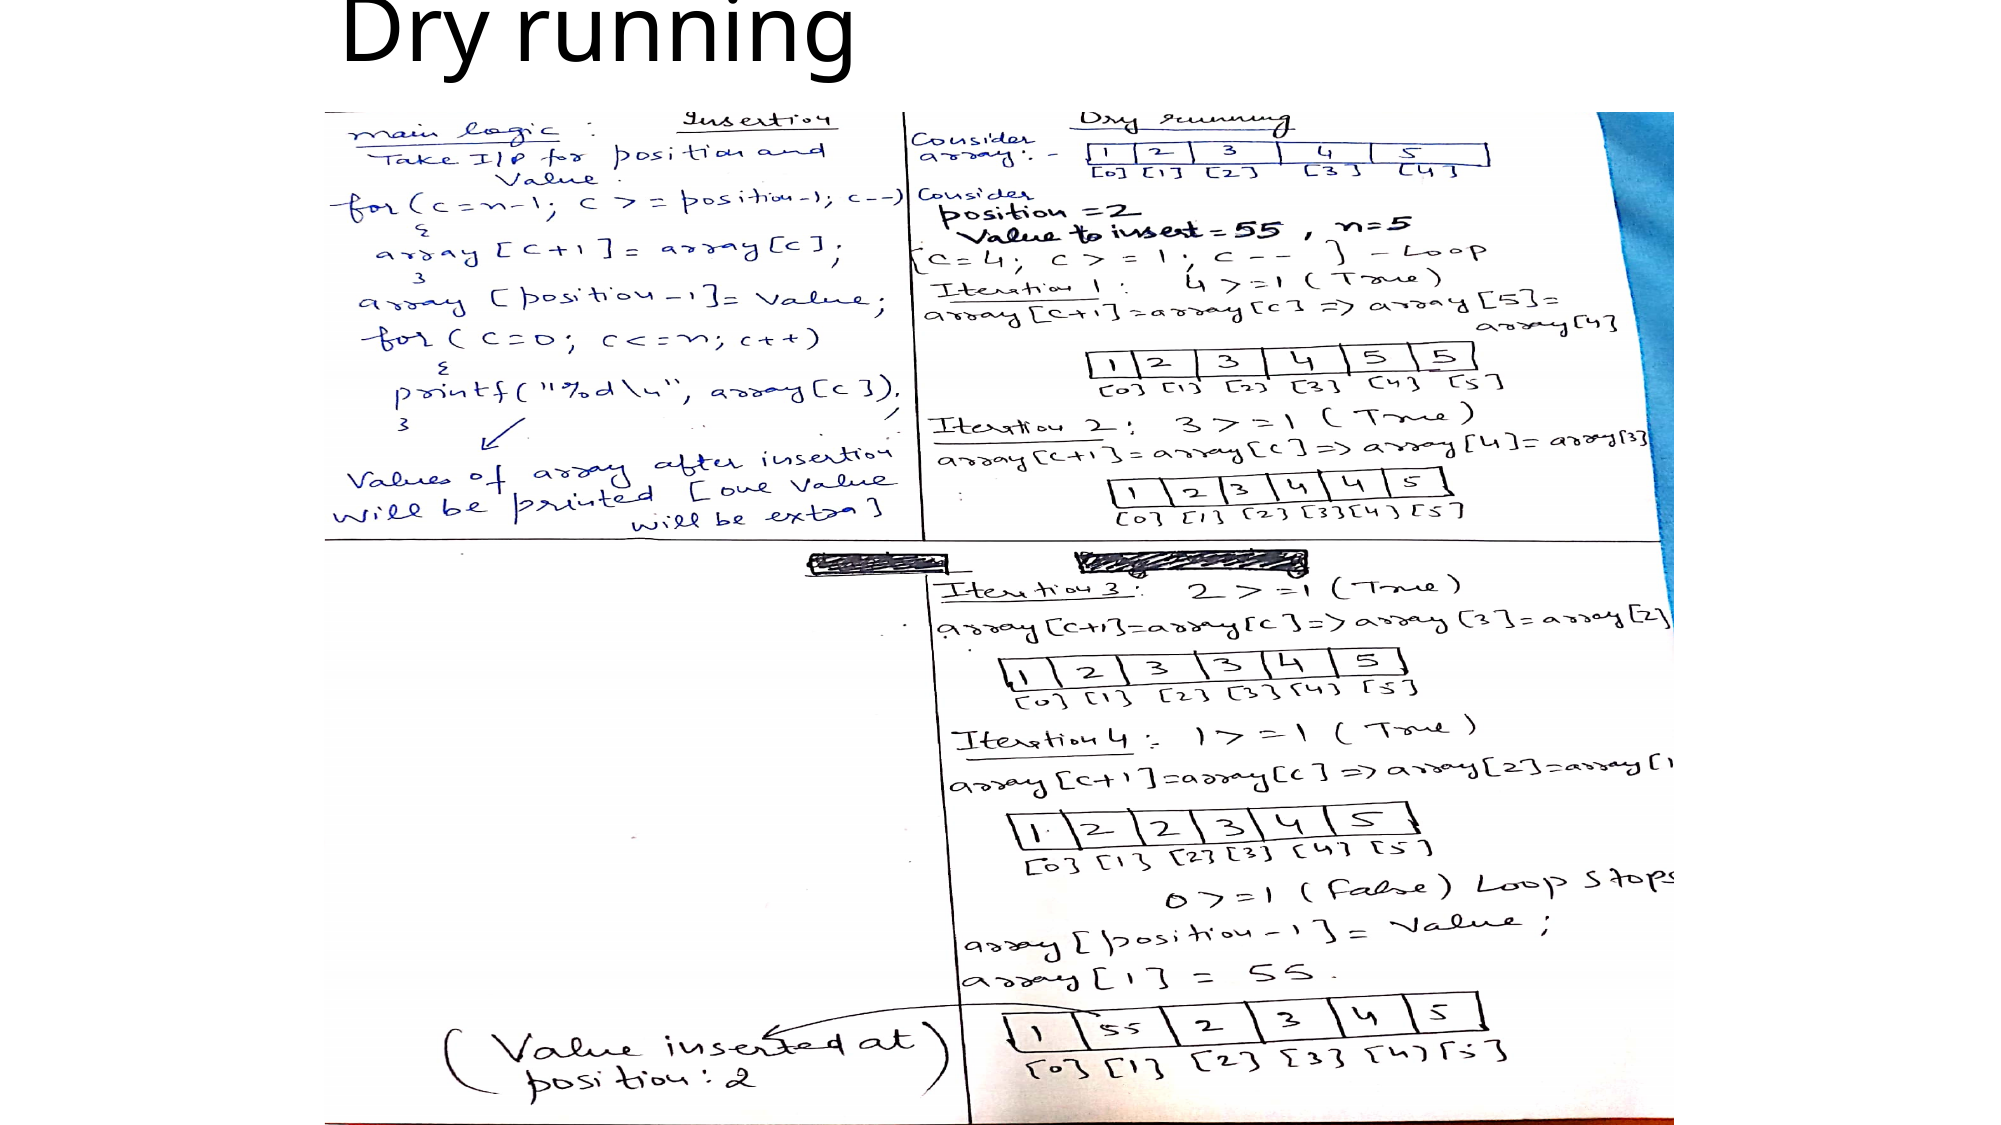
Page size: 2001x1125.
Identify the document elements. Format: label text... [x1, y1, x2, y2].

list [324, 112, 1675, 1125]
title Dry running [323, 0, 1674, 125]
